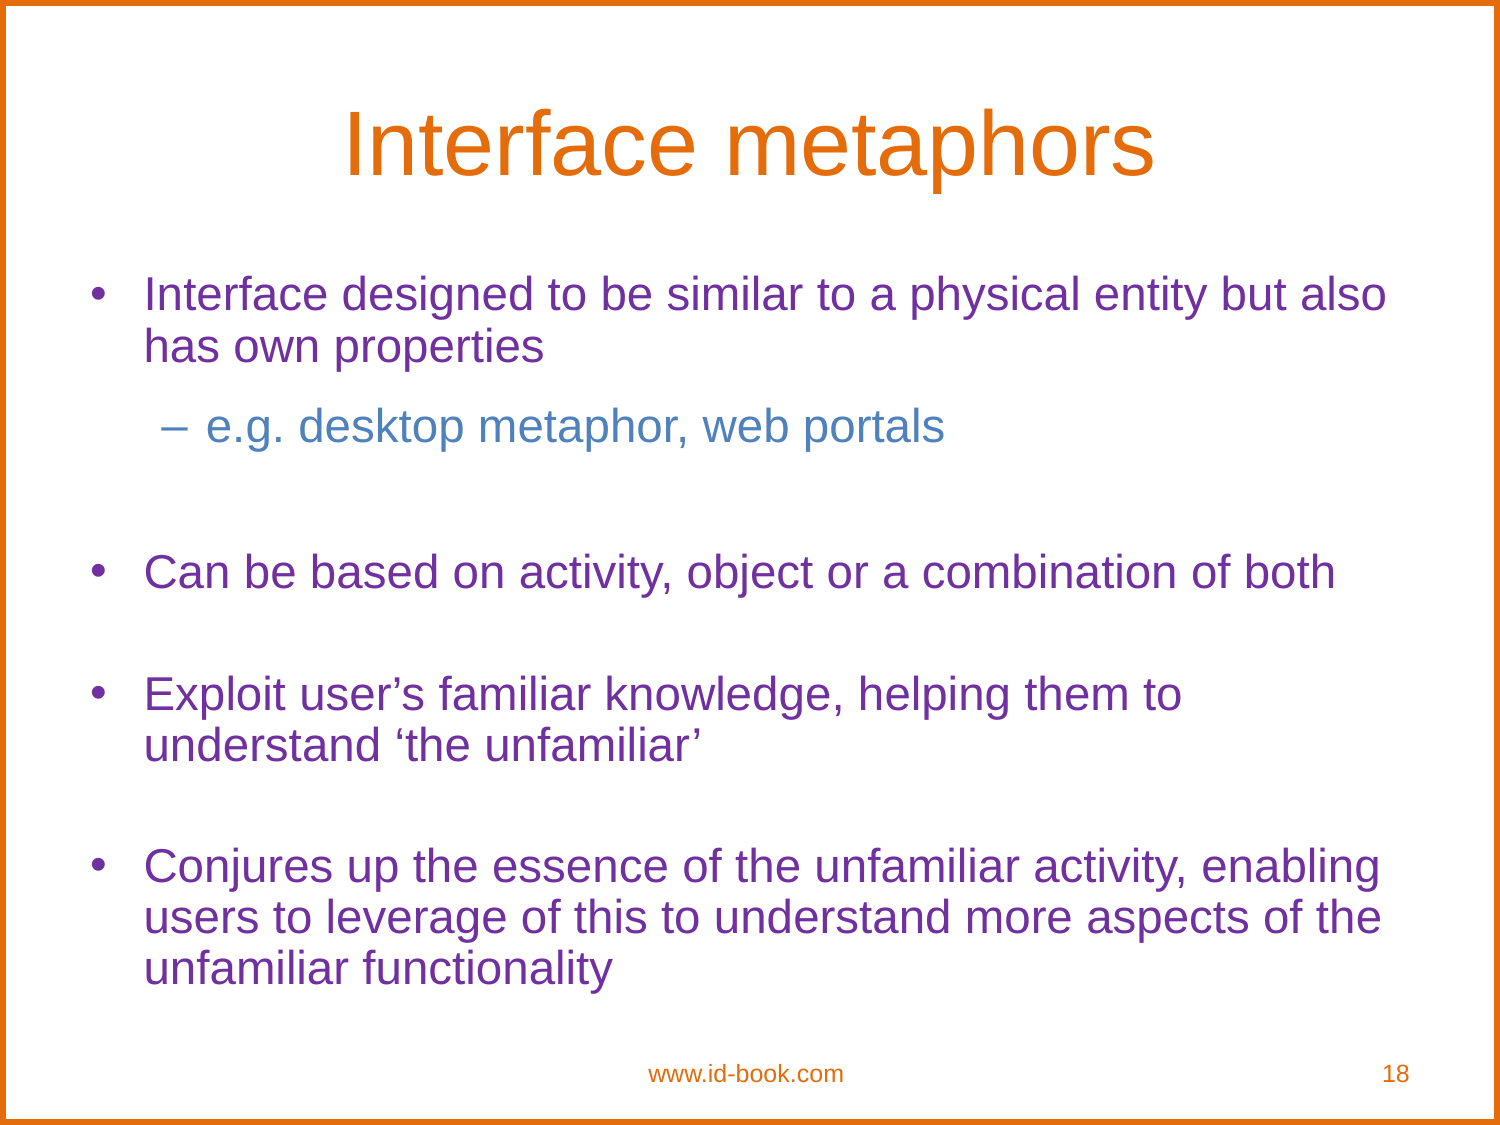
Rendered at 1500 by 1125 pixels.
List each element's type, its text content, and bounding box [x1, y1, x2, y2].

list Interface designed to be similar to a physical entity but also has own properties e.g. desktop metaphor, web portals Can be based on activity, object or a combination of both Exploit user’s familiar knowledge, helping them to understand ‘the unfamiliar’ Conjures up the essence of the unfamiliar activity, enabling users to leverage of this to understand more aspects of the unfamiliar functionality [75, 262, 1425, 1005]
footer www.id-book.com [512, 1042, 988, 1103]
slide_number 18 [1074, 1042, 1425, 1103]
title Interface metaphors [75, 45, 1425, 233]
